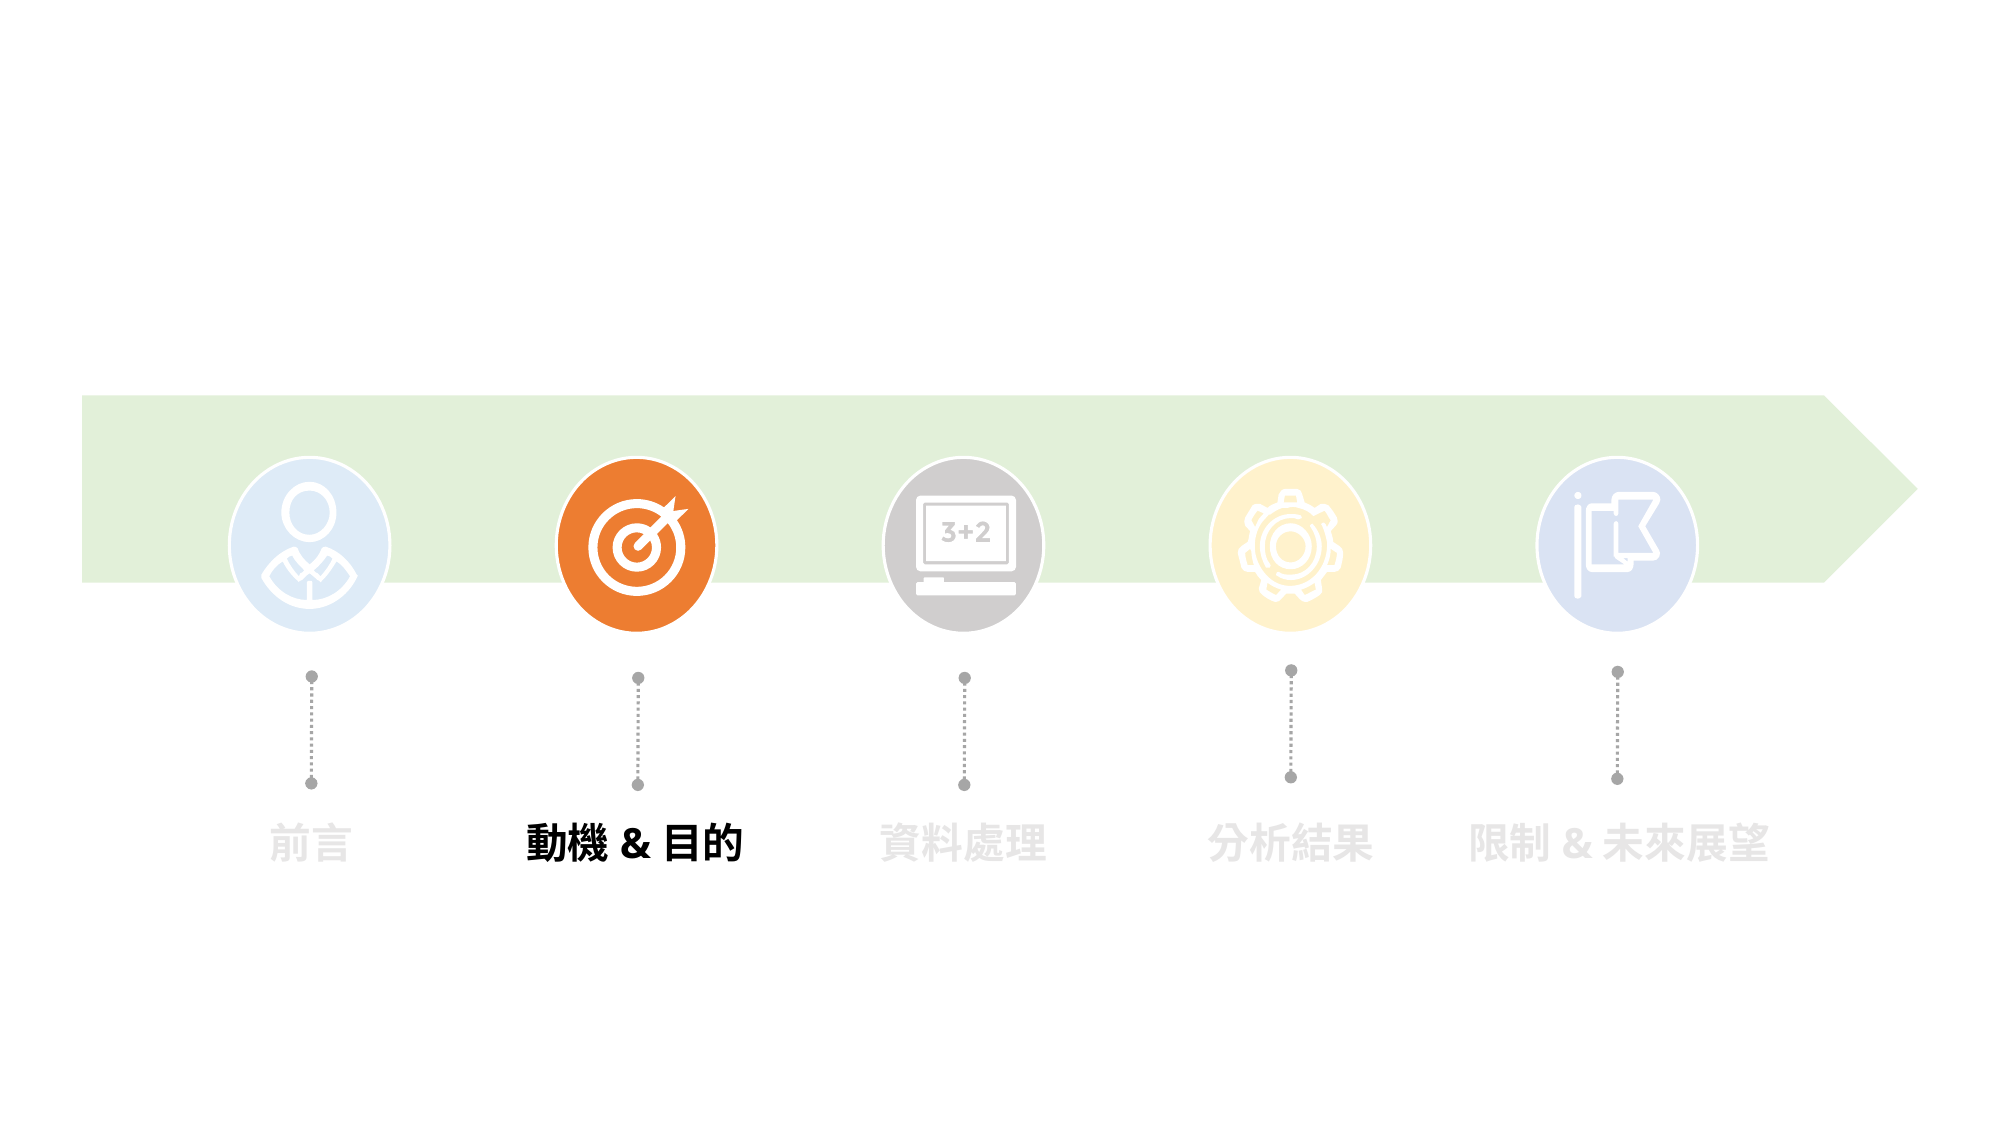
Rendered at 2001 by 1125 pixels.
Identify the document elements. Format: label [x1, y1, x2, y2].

text_box [82, 395, 1918, 875]
